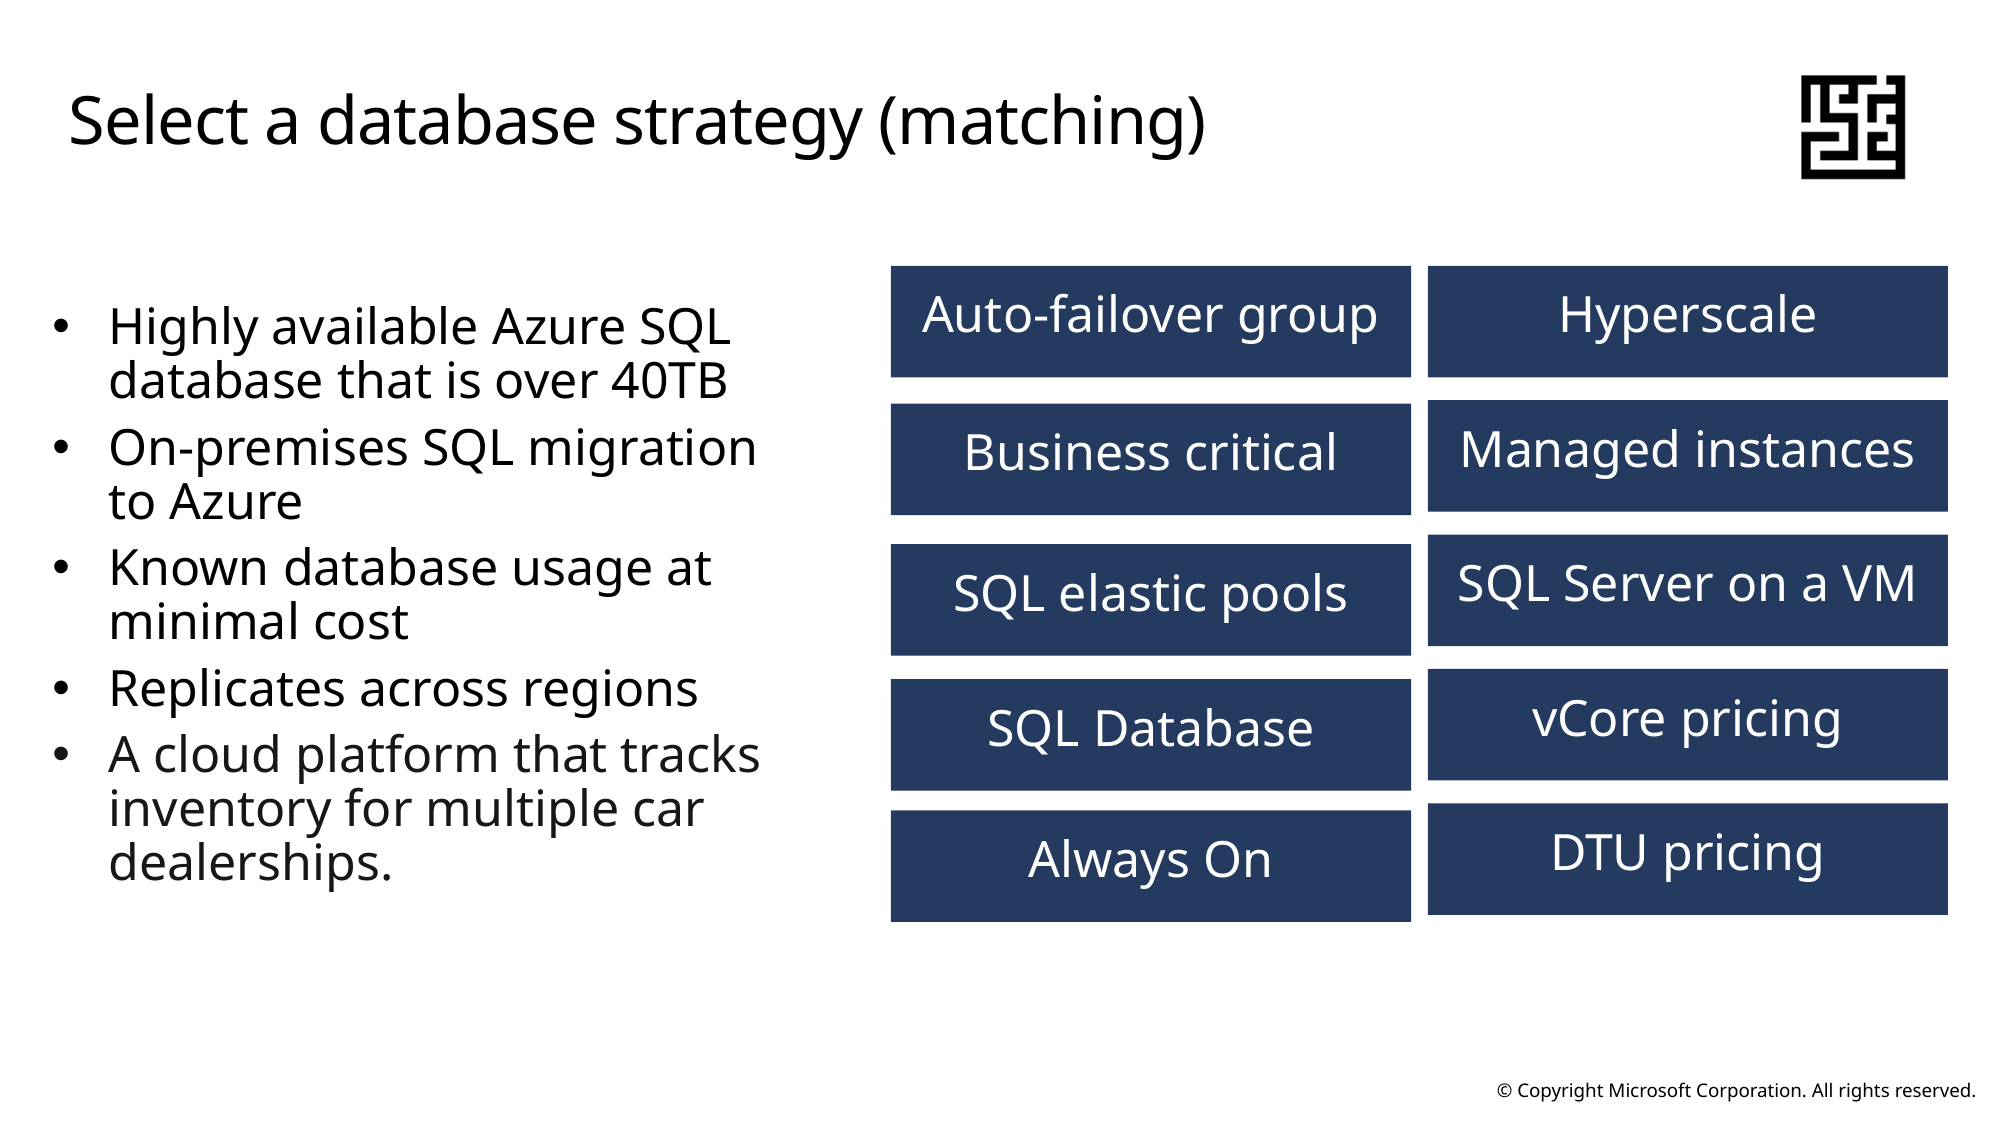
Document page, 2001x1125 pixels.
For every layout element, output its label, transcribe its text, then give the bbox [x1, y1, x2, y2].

text_box Auto-failover group [890, 265, 1412, 378]
text_box Managed instances [1427, 399, 1949, 512]
text_box Hyperscale [1427, 265, 1949, 378]
text_box vCore pricing [1427, 668, 1949, 781]
text_box SQL elastic pools [890, 543, 1412, 656]
text_box Business critical [890, 403, 1412, 516]
text_box SQL Database [890, 678, 1412, 791]
picture [1778, 52, 1929, 204]
text_box Highly available Azure SQL database that is over 40TB On-premises SQL migration to Azure Known database usage at minimal cost Replicates across regions A cloud platform that tracks inventory for multiple car dealerships. [22, 277, 829, 916]
text_box SQL Server on a VM [1427, 534, 1949, 647]
text_box Always On [890, 810, 1412, 923]
text_box DTU pricing [1427, 803, 1949, 916]
title Select a database strategy (matching) [68, 72, 1778, 184]
